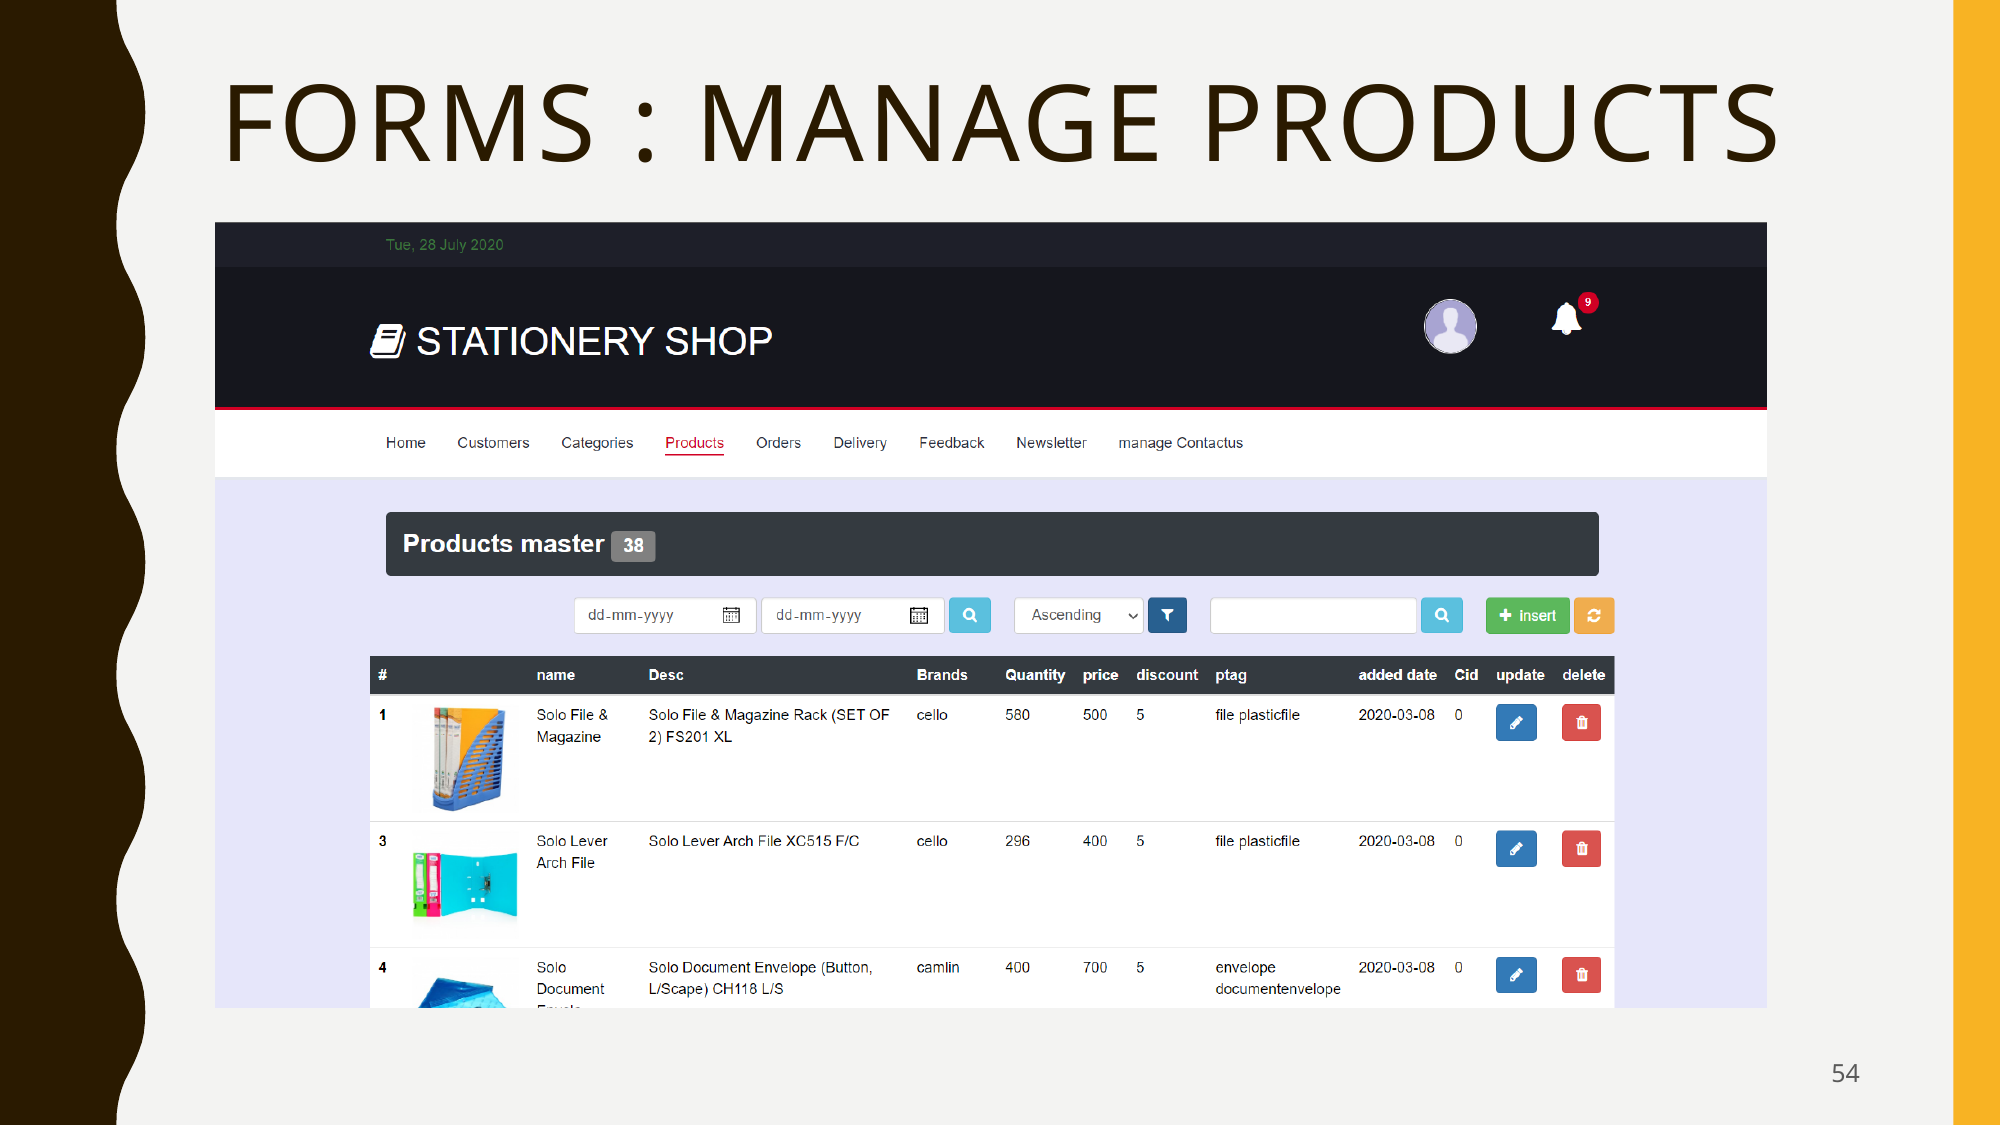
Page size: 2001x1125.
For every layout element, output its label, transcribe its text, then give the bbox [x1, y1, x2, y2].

title Forms : manage products [205, 62, 1875, 308]
slide_number 54 [1412, 1045, 1875, 1103]
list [215, 222, 1767, 1008]
